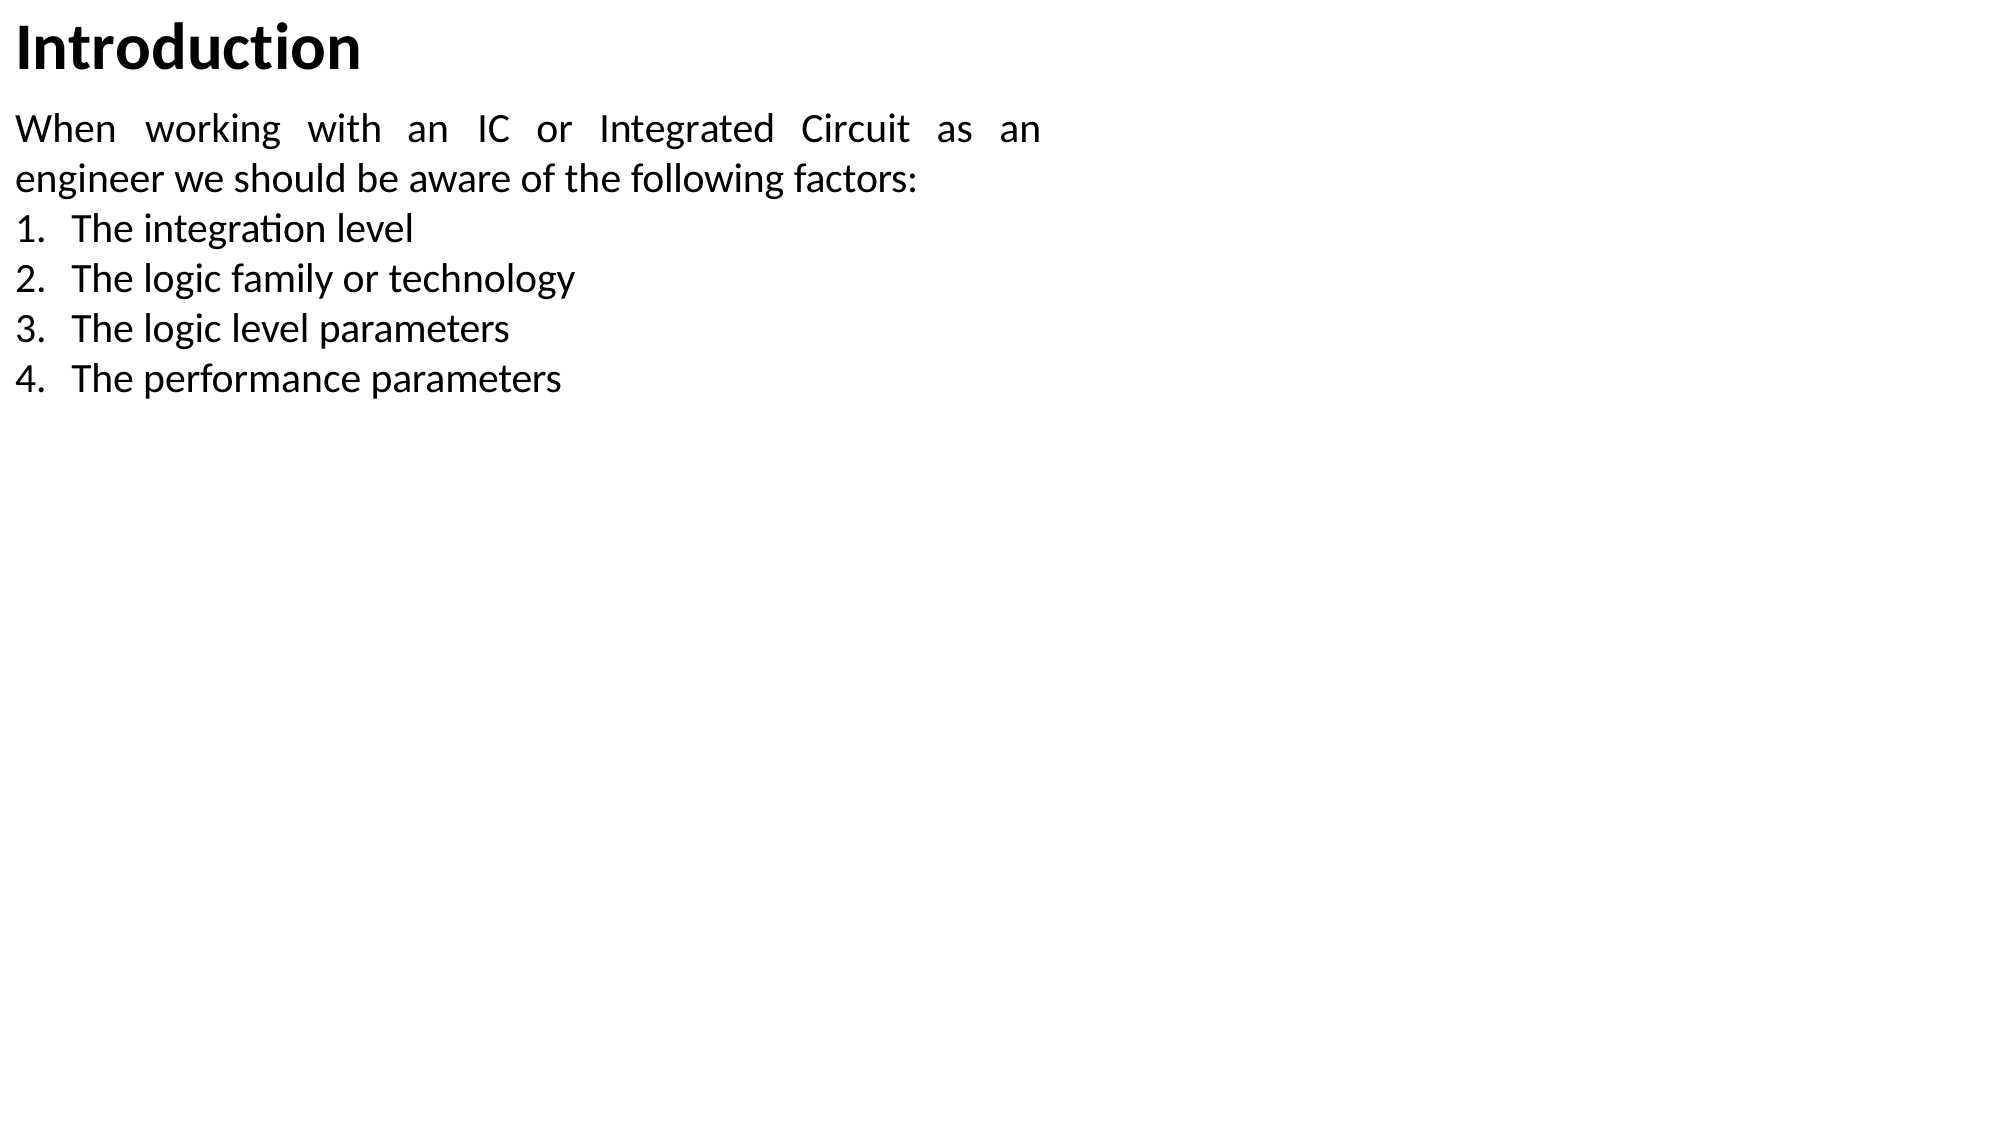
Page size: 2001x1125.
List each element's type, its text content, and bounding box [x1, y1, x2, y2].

text_box engineer we should be aware of the following factors: The integration level The logic family or technology The logic level parameters The performance parameters [12, 148, 926, 401]
title Introduction [12, 1, 364, 98]
text_box an IC or Integrated Circuit as an [404, 98, 1042, 201]
text_box When working with [12, 98, 383, 148]
